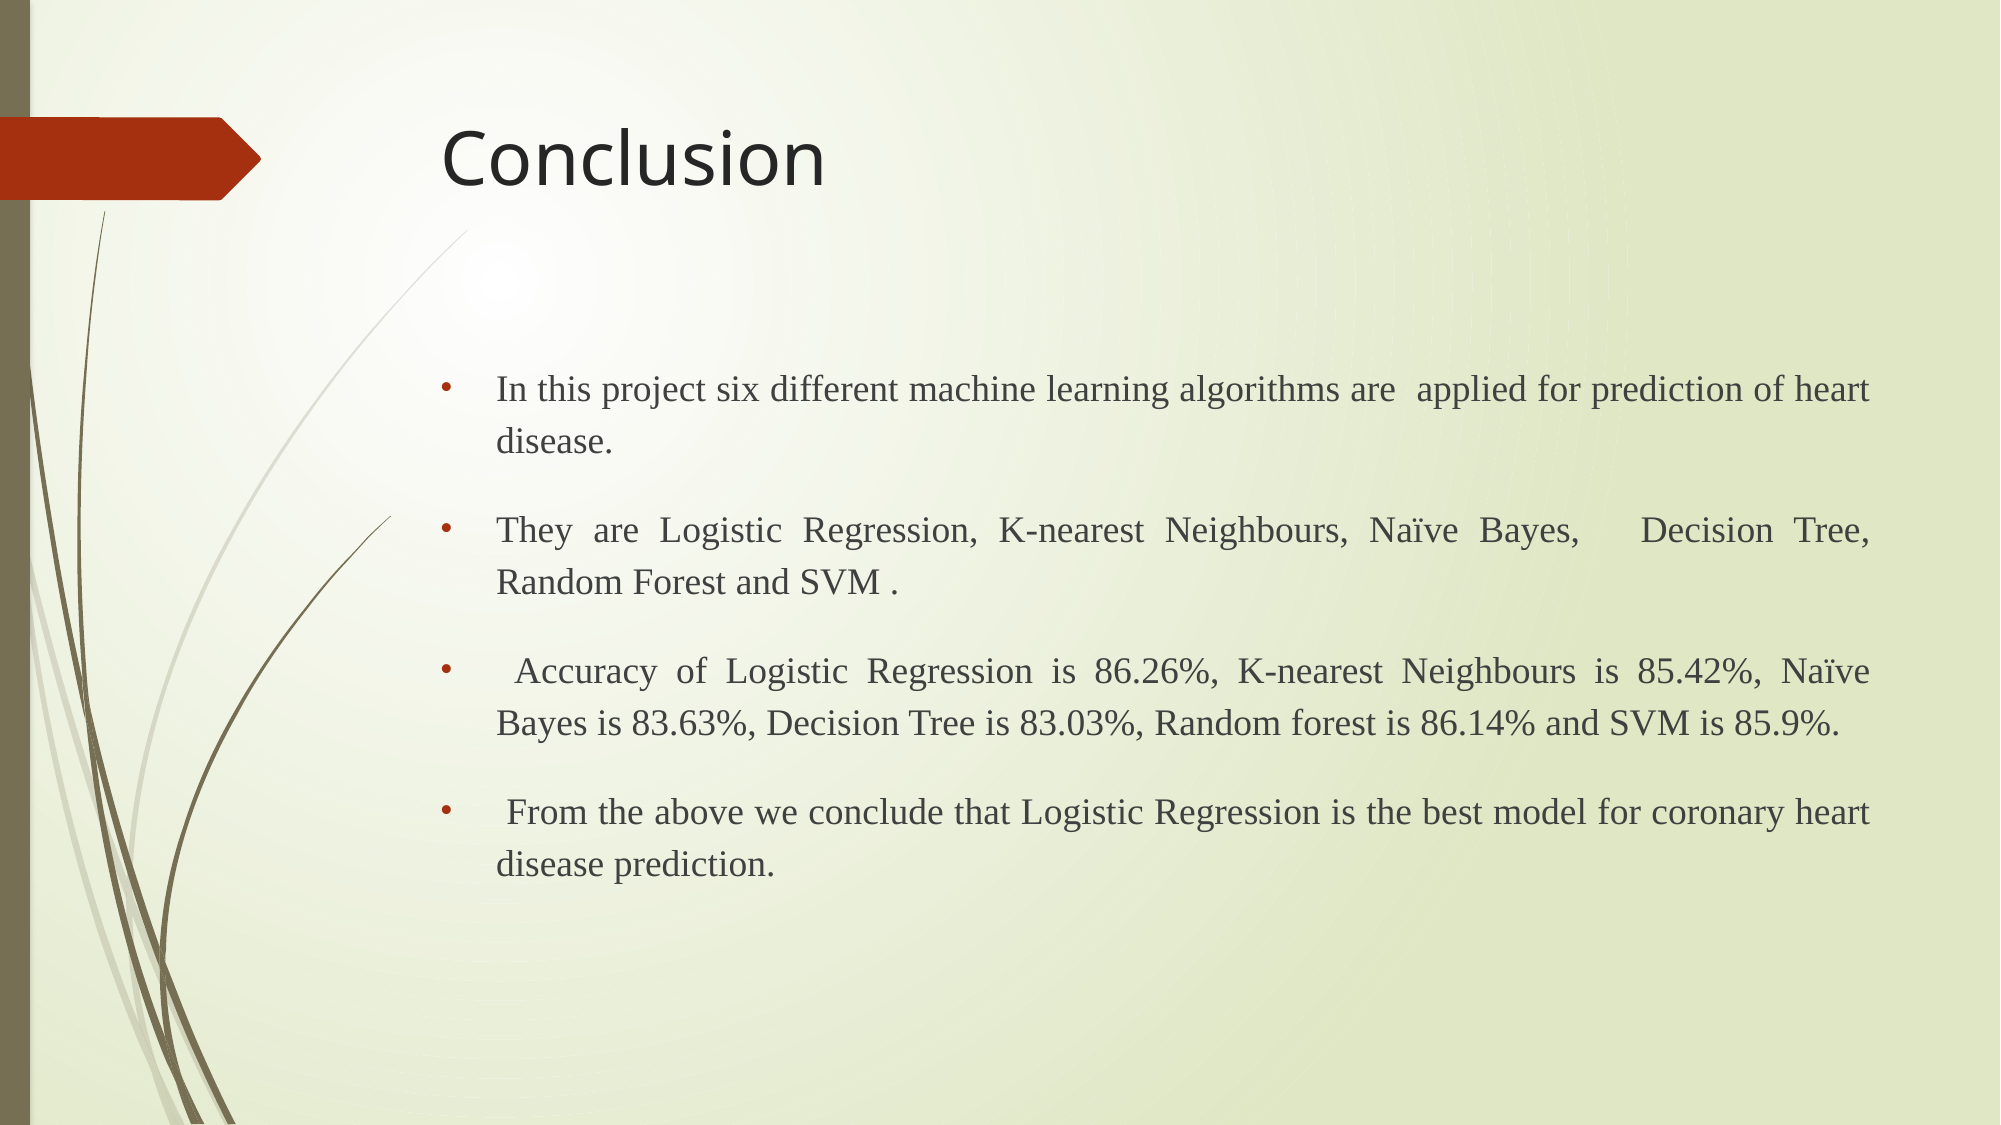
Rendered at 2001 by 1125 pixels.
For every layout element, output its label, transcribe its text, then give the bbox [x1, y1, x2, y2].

title Conclusion [425, 102, 1888, 313]
list In this project six different machine learning algorithms are applied for prediction of heart disease. They are Logistic Regression, K-nearest Neighbours, Naïve Bayes, Decision Tree, Random Forest and SVM . Accuracy of Logistic Regression is 86.26%, K-nearest Neighbours is 85.42%, Naïve Bayes is 83.63%, Decision Tree is 83.03%, Random forest is 86.14% and SVM is 85.9%. From the above we conclude that Logistic Regression is the best model for coronary heart disease prediction. [424, 350, 1888, 970]
